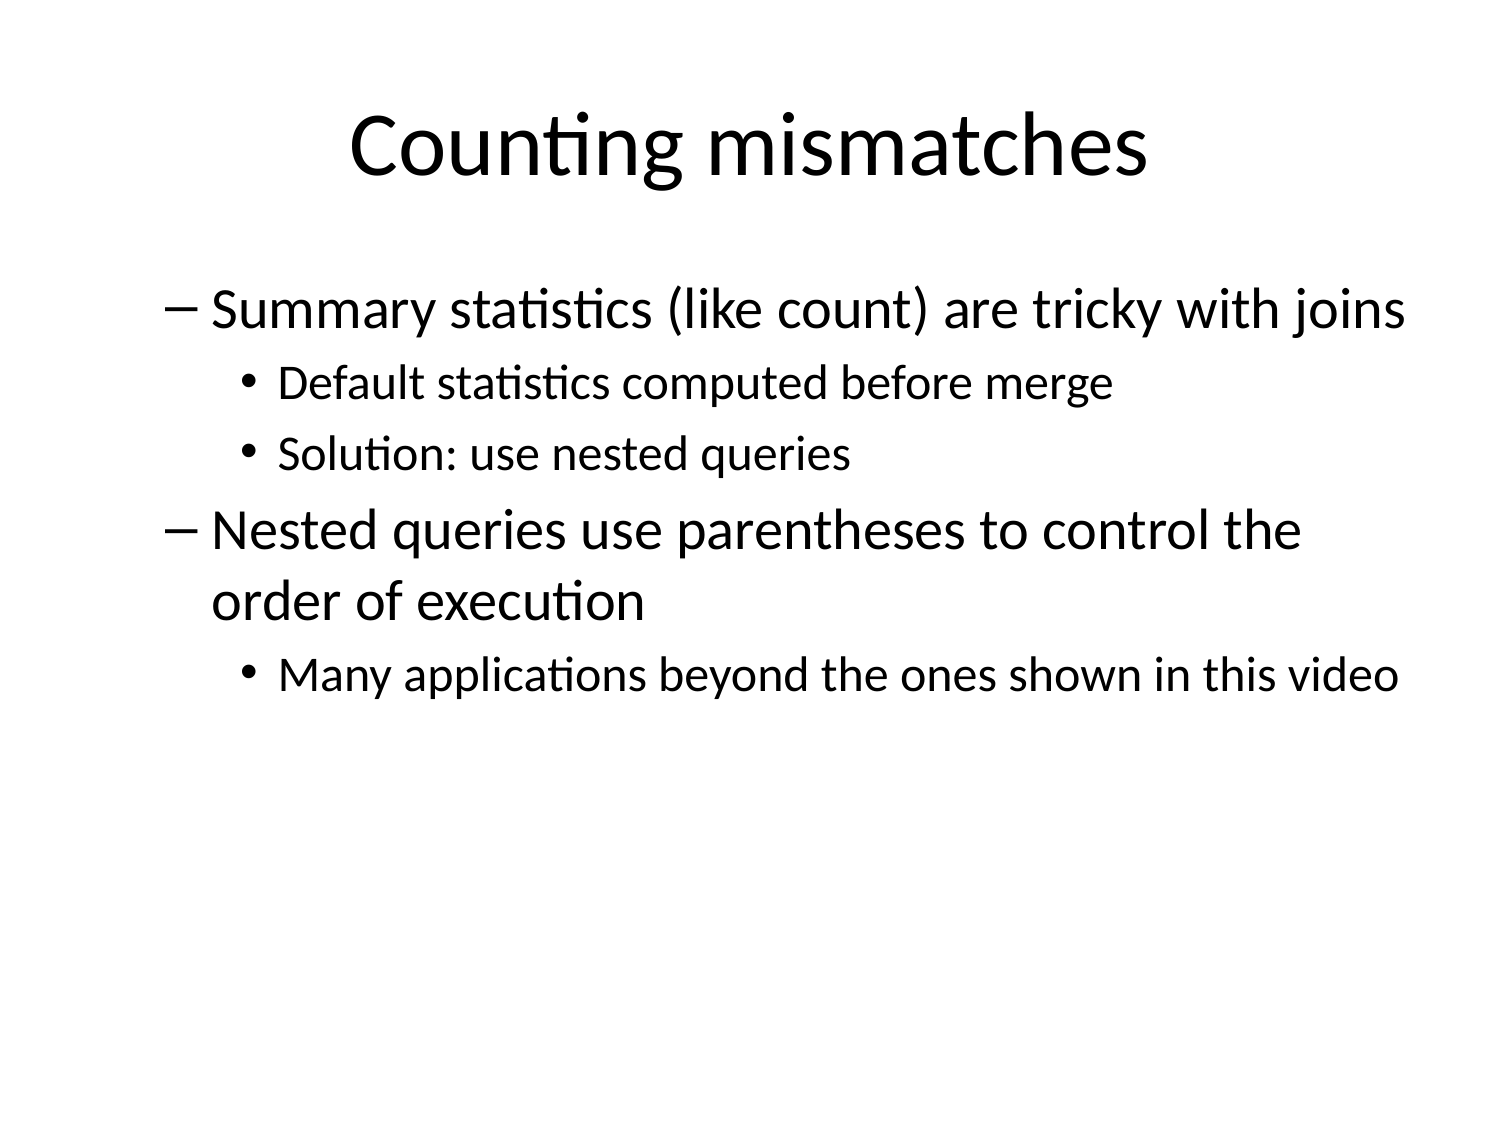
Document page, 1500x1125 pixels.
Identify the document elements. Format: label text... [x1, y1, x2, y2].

list Summary statistics (like count) are tricky with joins Default statistics computed before merge Solution: use nested queries Nested queries use parentheses to control the order of execution Many applications beyond the ones shown in this video [75, 262, 1425, 1005]
title Counting mismatches [75, 45, 1425, 233]
